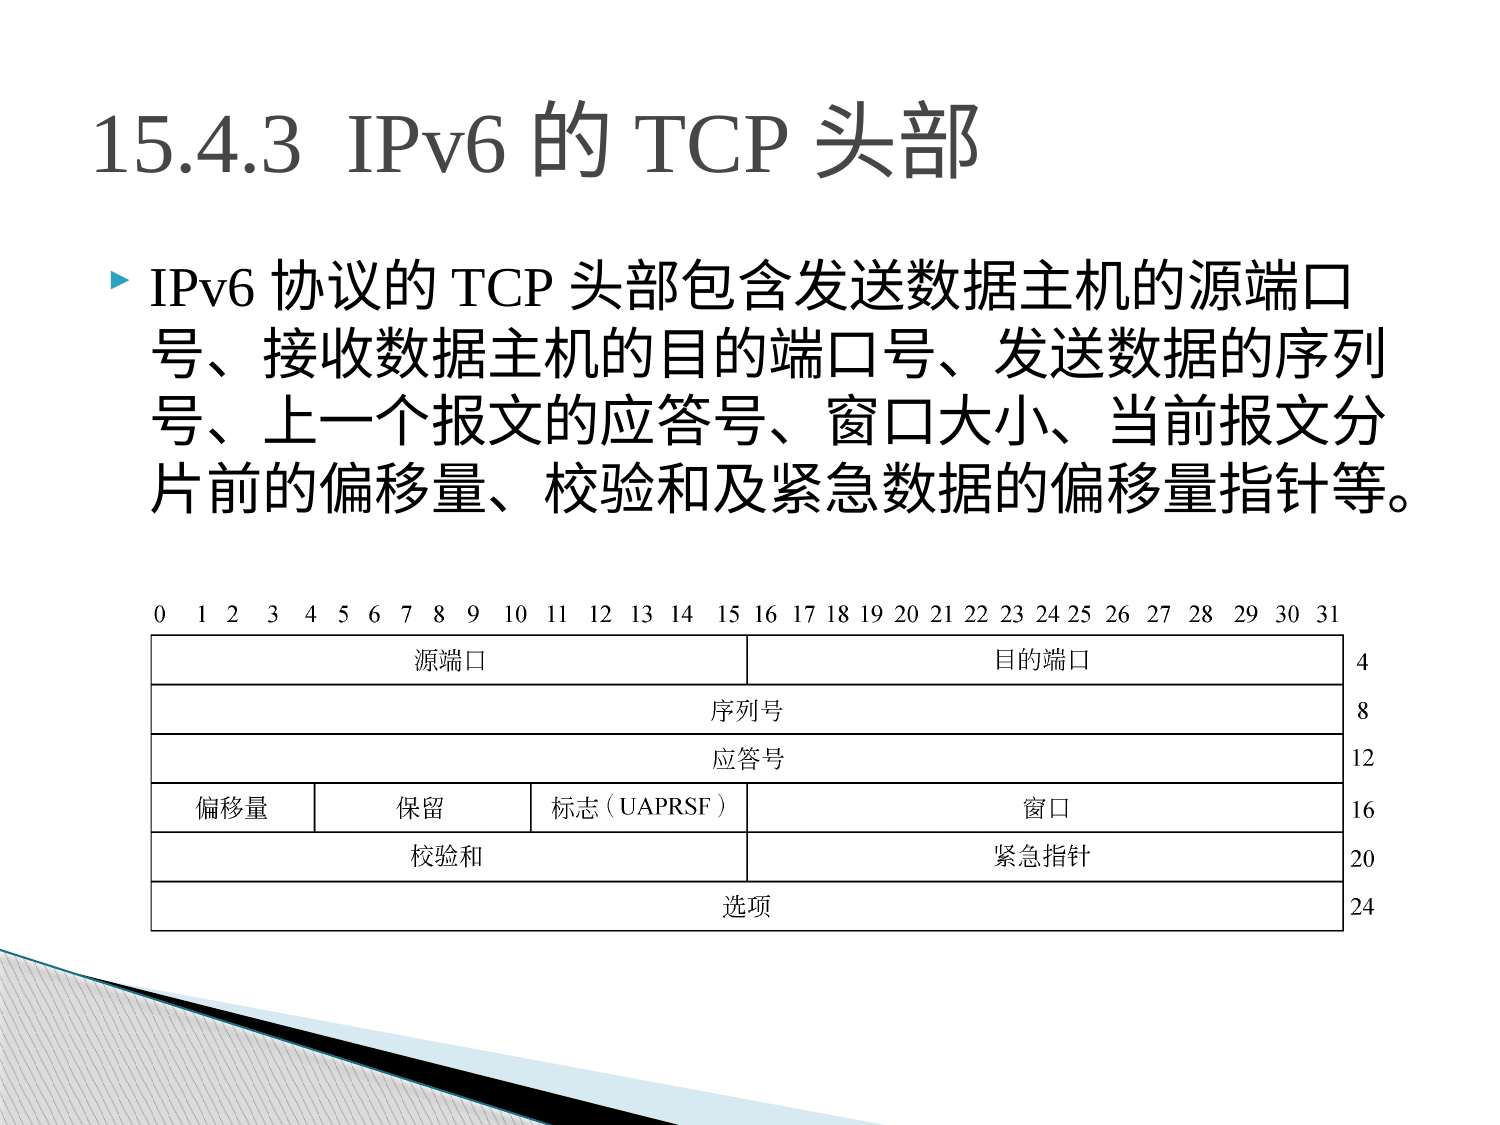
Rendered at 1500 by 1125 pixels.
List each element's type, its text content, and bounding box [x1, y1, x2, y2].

title 15.4.3 IPv6的TCP头部 [75, 45, 1425, 233]
list IPv6协议的TCP头部包含发送数据主机的源端口号、接收数据主机的目的端口号、发送数据的序列号、上一个报文的应答号、窗口大小、当前报文分片前的偏移量、校验和及紧急数据的偏移量指针等。 [75, 243, 1425, 986]
picture [150, 588, 1377, 945]
